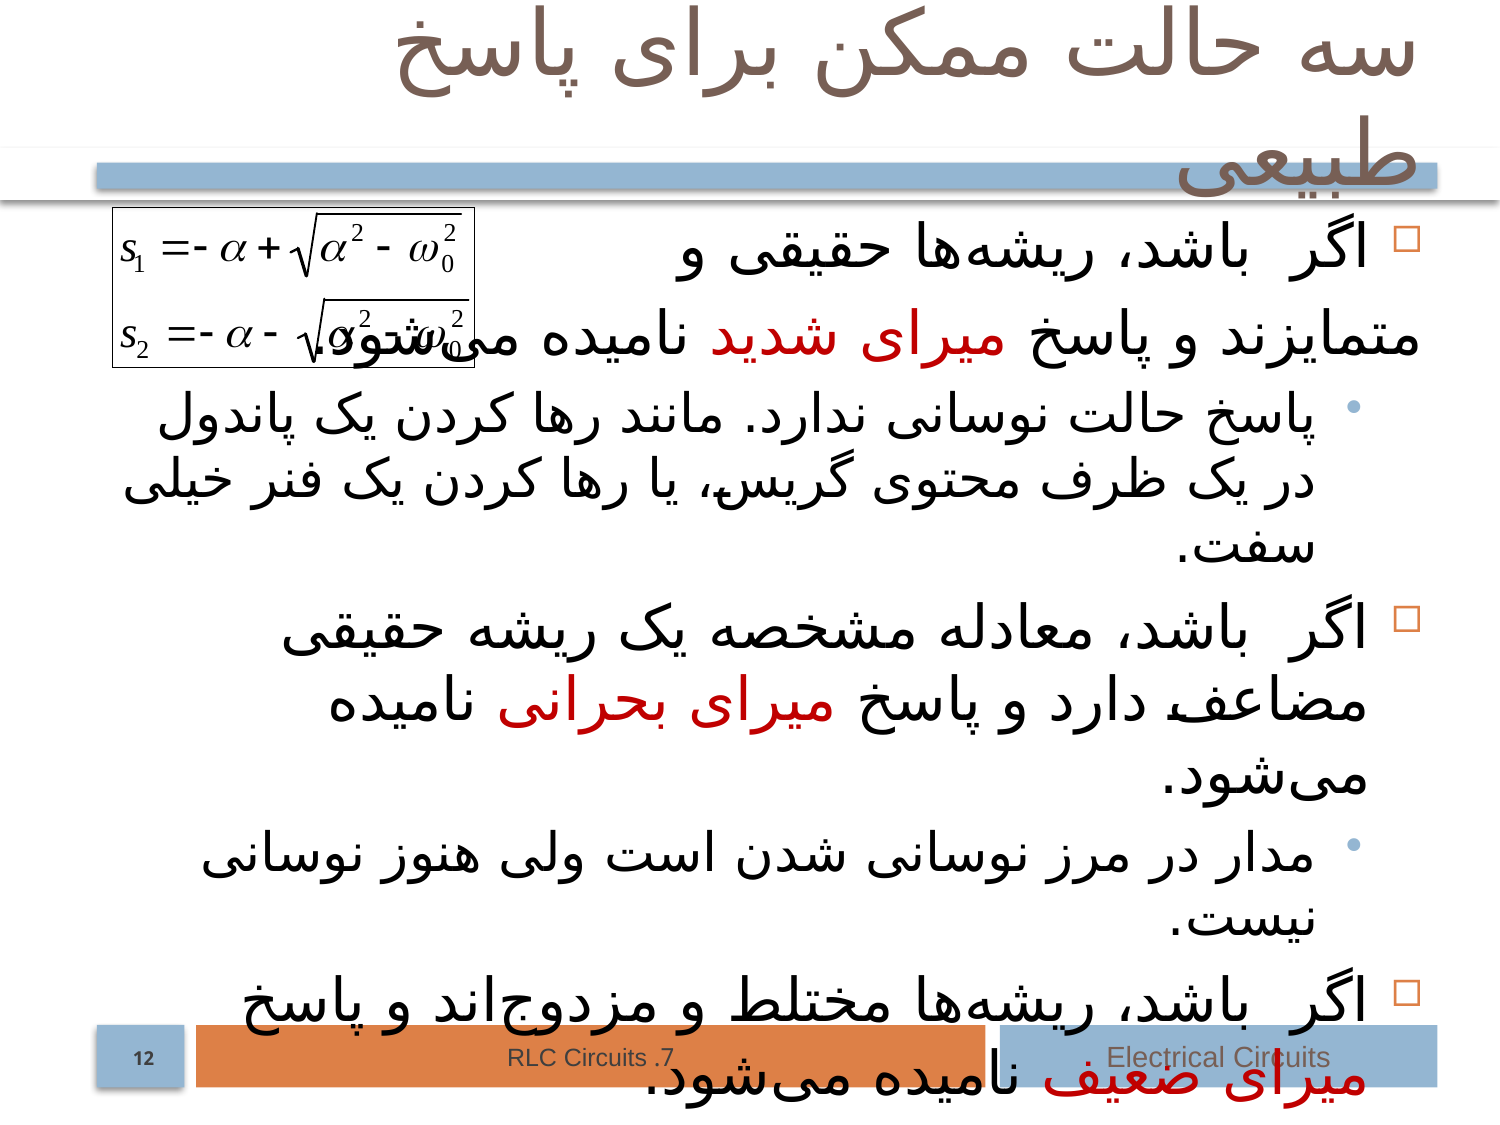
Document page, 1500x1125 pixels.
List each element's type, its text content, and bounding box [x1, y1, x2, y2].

title سه حالت ممکن برای پاسخ طبیعی [100, 37, 1438, 150]
slide_number Electrical Circuits [999, 1025, 1438, 1088]
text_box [112, 207, 476, 368]
slide_number 12 [99, 1038, 188, 1079]
footer 7. RLC Circuits [196, 1025, 986, 1088]
